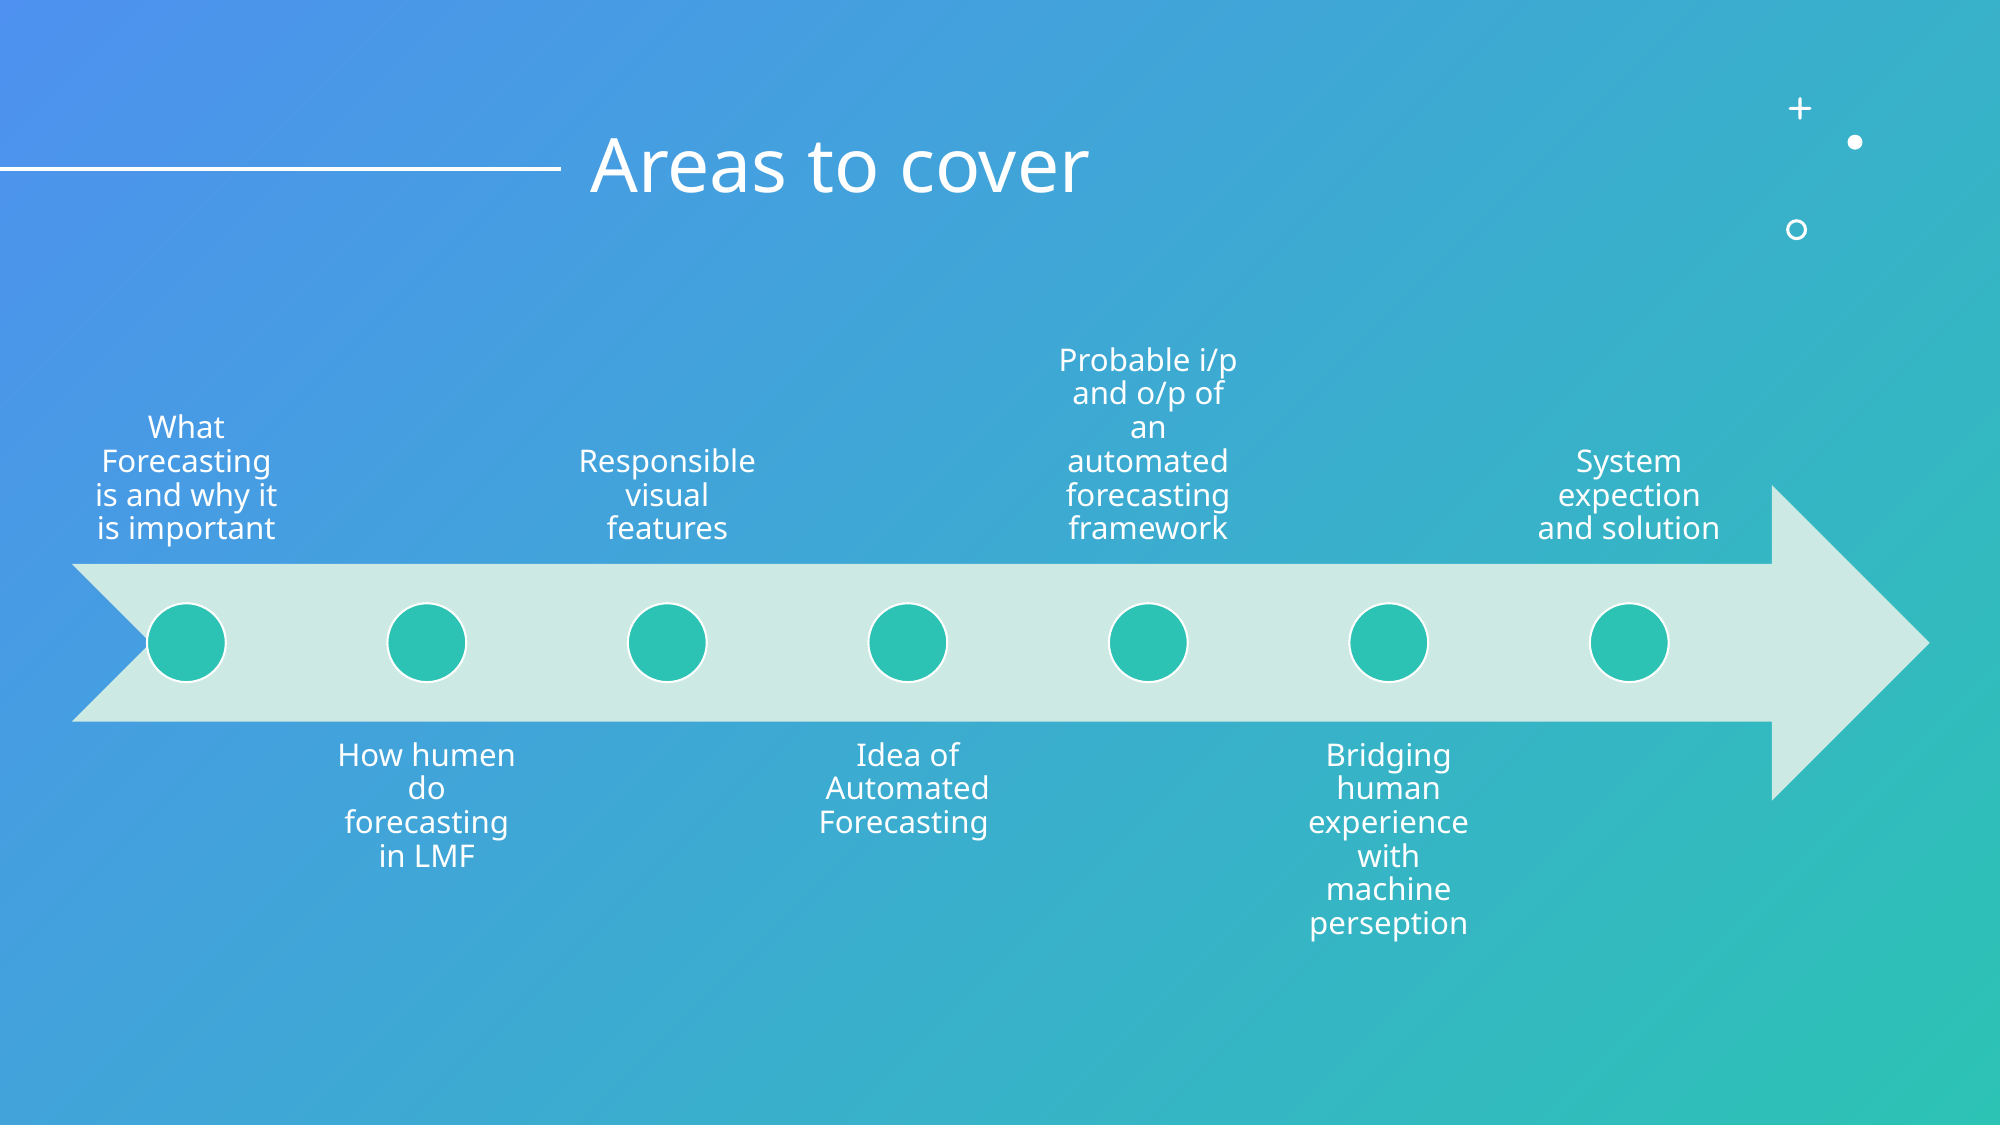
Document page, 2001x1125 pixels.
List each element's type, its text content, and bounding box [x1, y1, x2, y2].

text_box [1847, 134, 1863, 150]
title Areas to cover [575, 59, 1750, 248]
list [71, 248, 1930, 1038]
text_box [1788, 97, 1812, 120]
text_box [1786, 219, 1808, 241]
text_box [0, 0, 2000, 1125]
